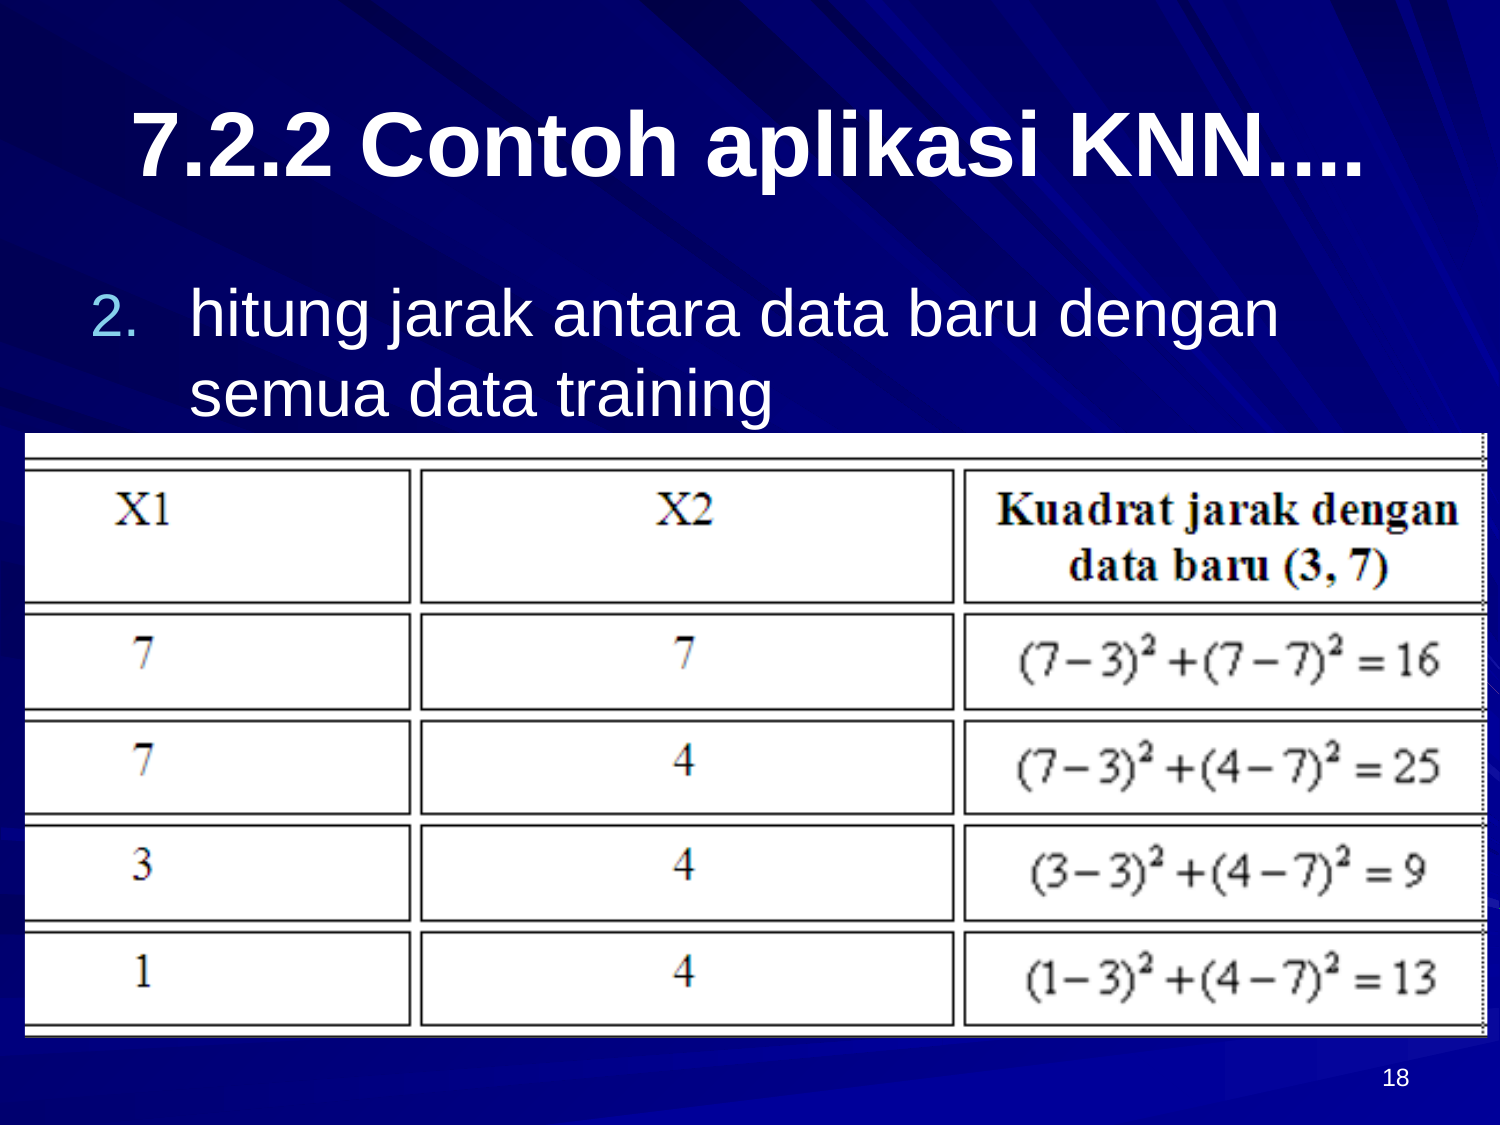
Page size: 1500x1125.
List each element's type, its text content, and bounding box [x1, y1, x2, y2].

list hitung jarak antara data baru dengan semua data training [74, 262, 1426, 431]
picture [24, 433, 1488, 1038]
slide_number 18 [1074, 1046, 1426, 1100]
title 7.2.2 Contoh aplikasi KNN.... [74, 45, 1426, 234]
